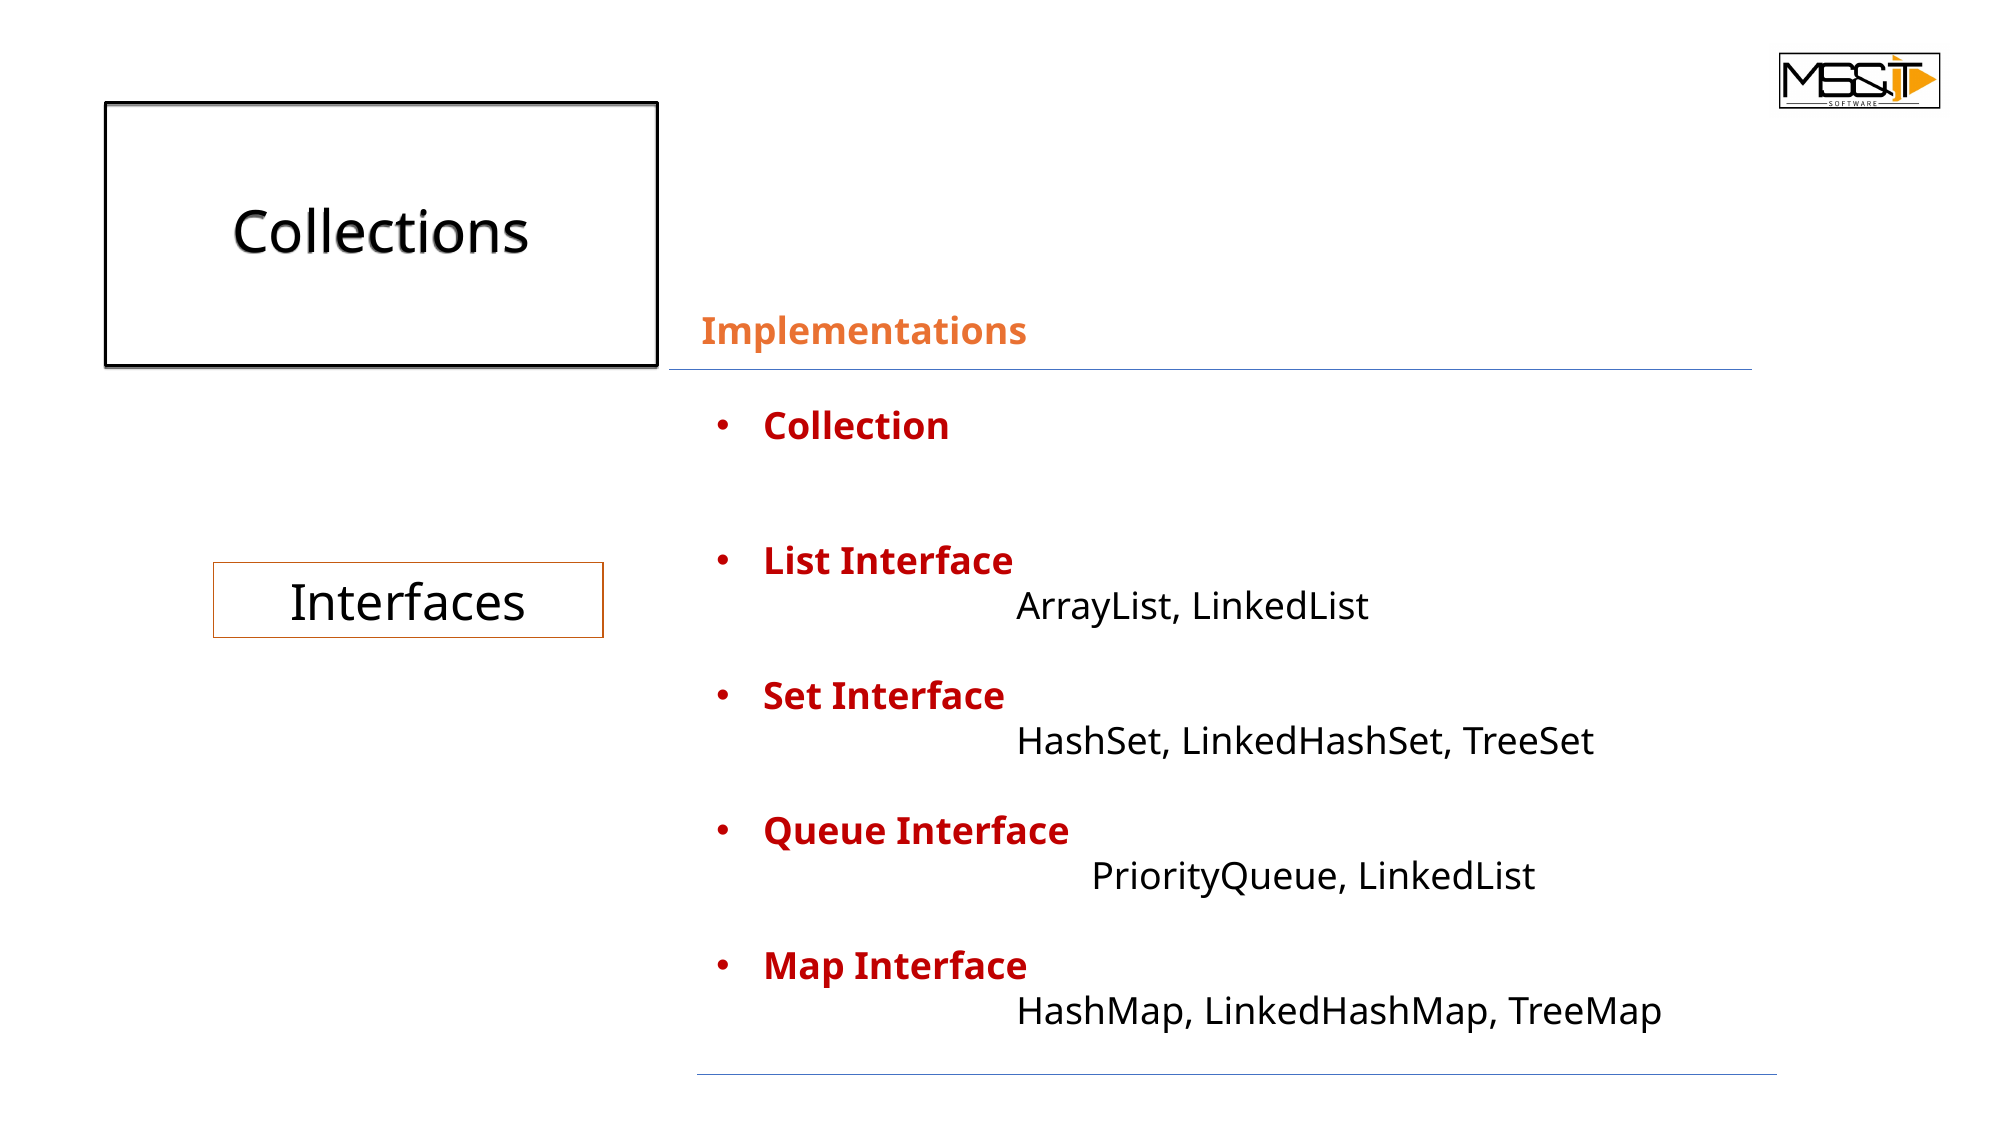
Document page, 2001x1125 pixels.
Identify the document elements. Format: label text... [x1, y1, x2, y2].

text_box Collection List Interface ArrayList, LinkedList Set Interface HashSet, LinkedHashSet, TreeSet Queue Interface PriorityQueue, LinkedList Map Interface HashMap, LinkedHashMap, TreeMap [701, 394, 1702, 1040]
text_box Implementations [686, 299, 1064, 360]
picture [1768, 42, 1951, 119]
title Collections [105, 102, 658, 366]
text_box Interfaces [213, 562, 603, 638]
